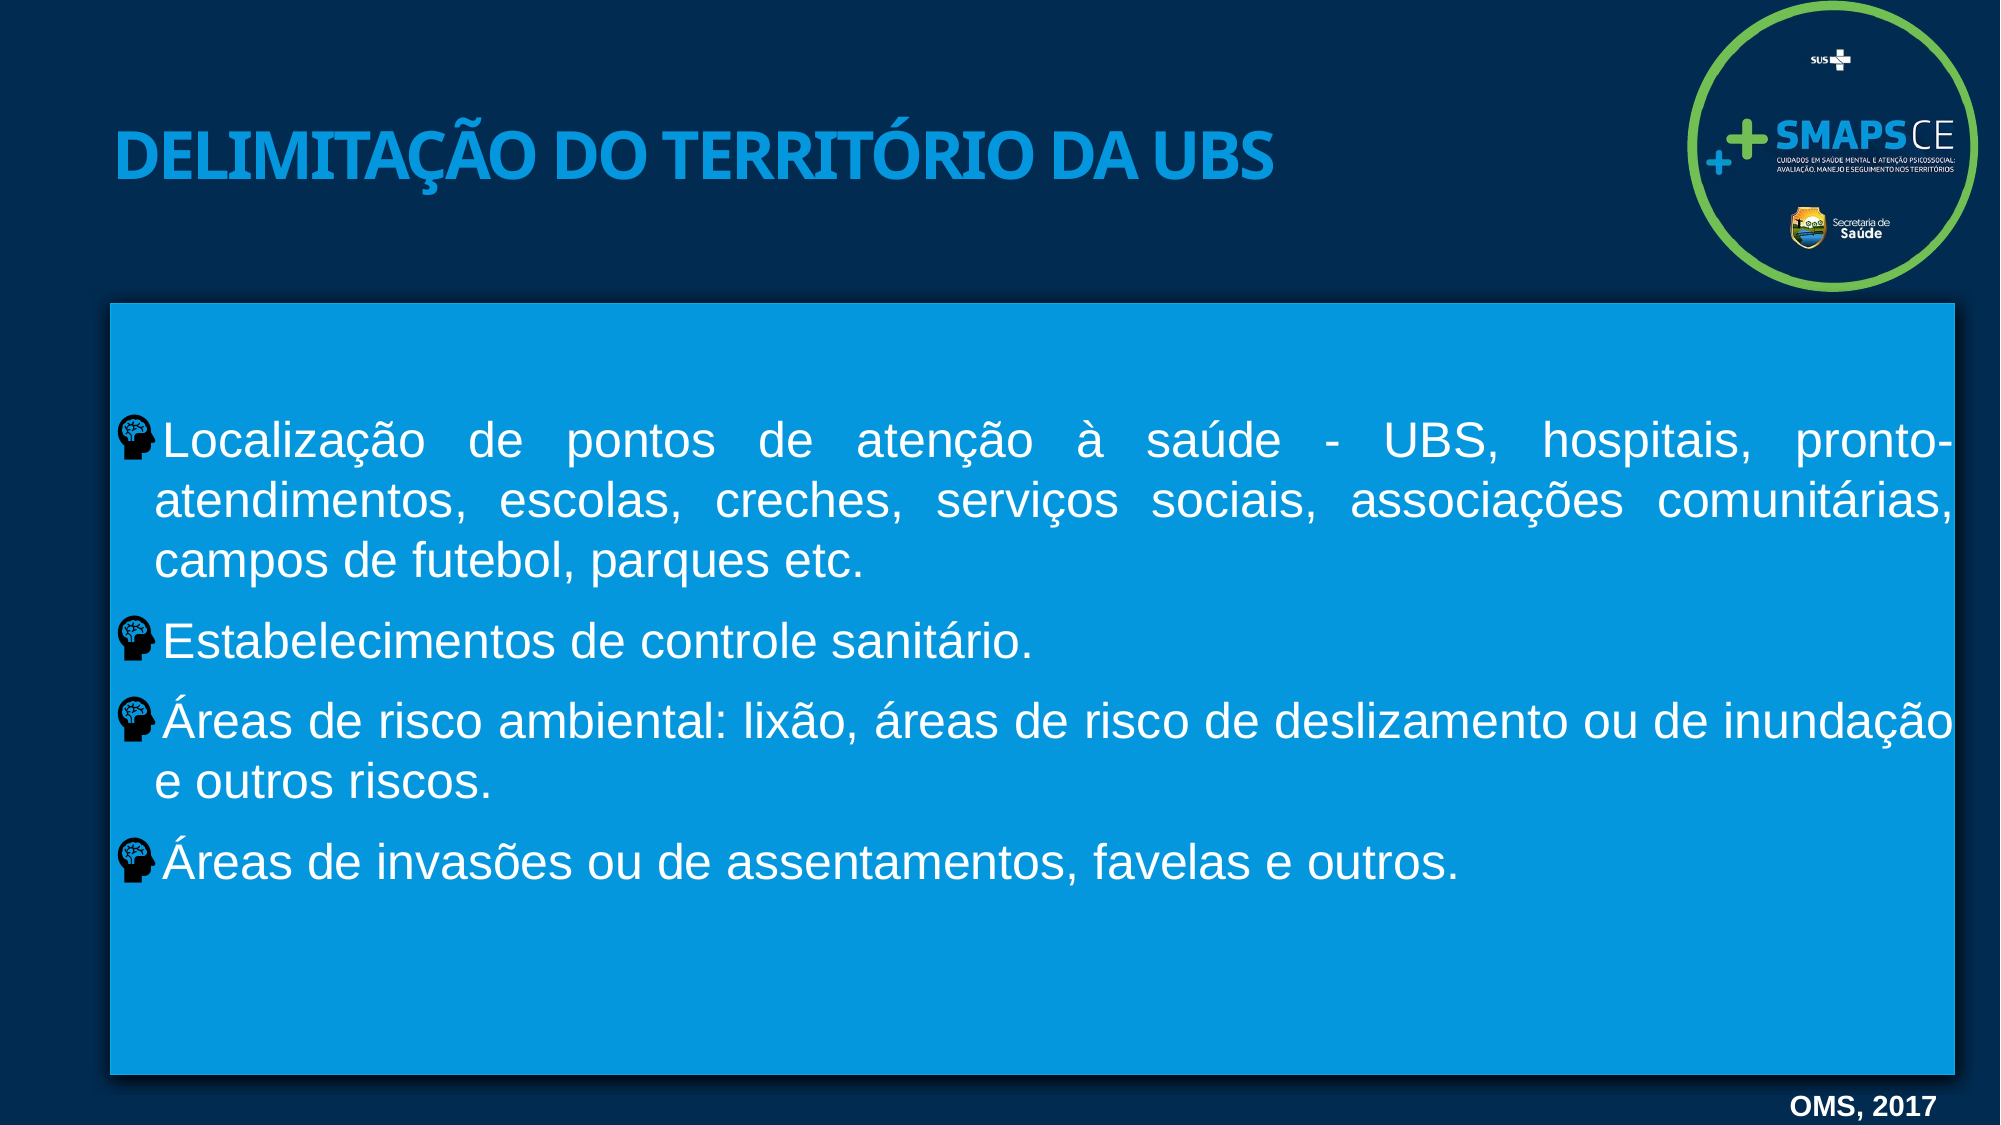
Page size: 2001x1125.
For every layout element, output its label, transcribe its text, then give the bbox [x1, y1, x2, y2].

picture [1687, 0, 1979, 292]
picture [119, 617, 154, 659]
picture [119, 698, 154, 740]
picture [119, 416, 154, 458]
title Delimitação do território da UBS [112, 122, 1645, 194]
picture [119, 839, 154, 881]
list Localização de pontos de atenção à saúde - UBS, hospitais, pronto-atendimentos, escolas, creches, serviços sociais, associações comunitárias, campos de futebol, parques etc. Estabelecimentos de controle sanitário. Áreas de risco ambiental: lixão, áreas de risco de deslizamento ou de inundação e outros riscos. Áreas de invasões ou de assentamentos, favelas e outros. [110, 303, 1955, 1075]
